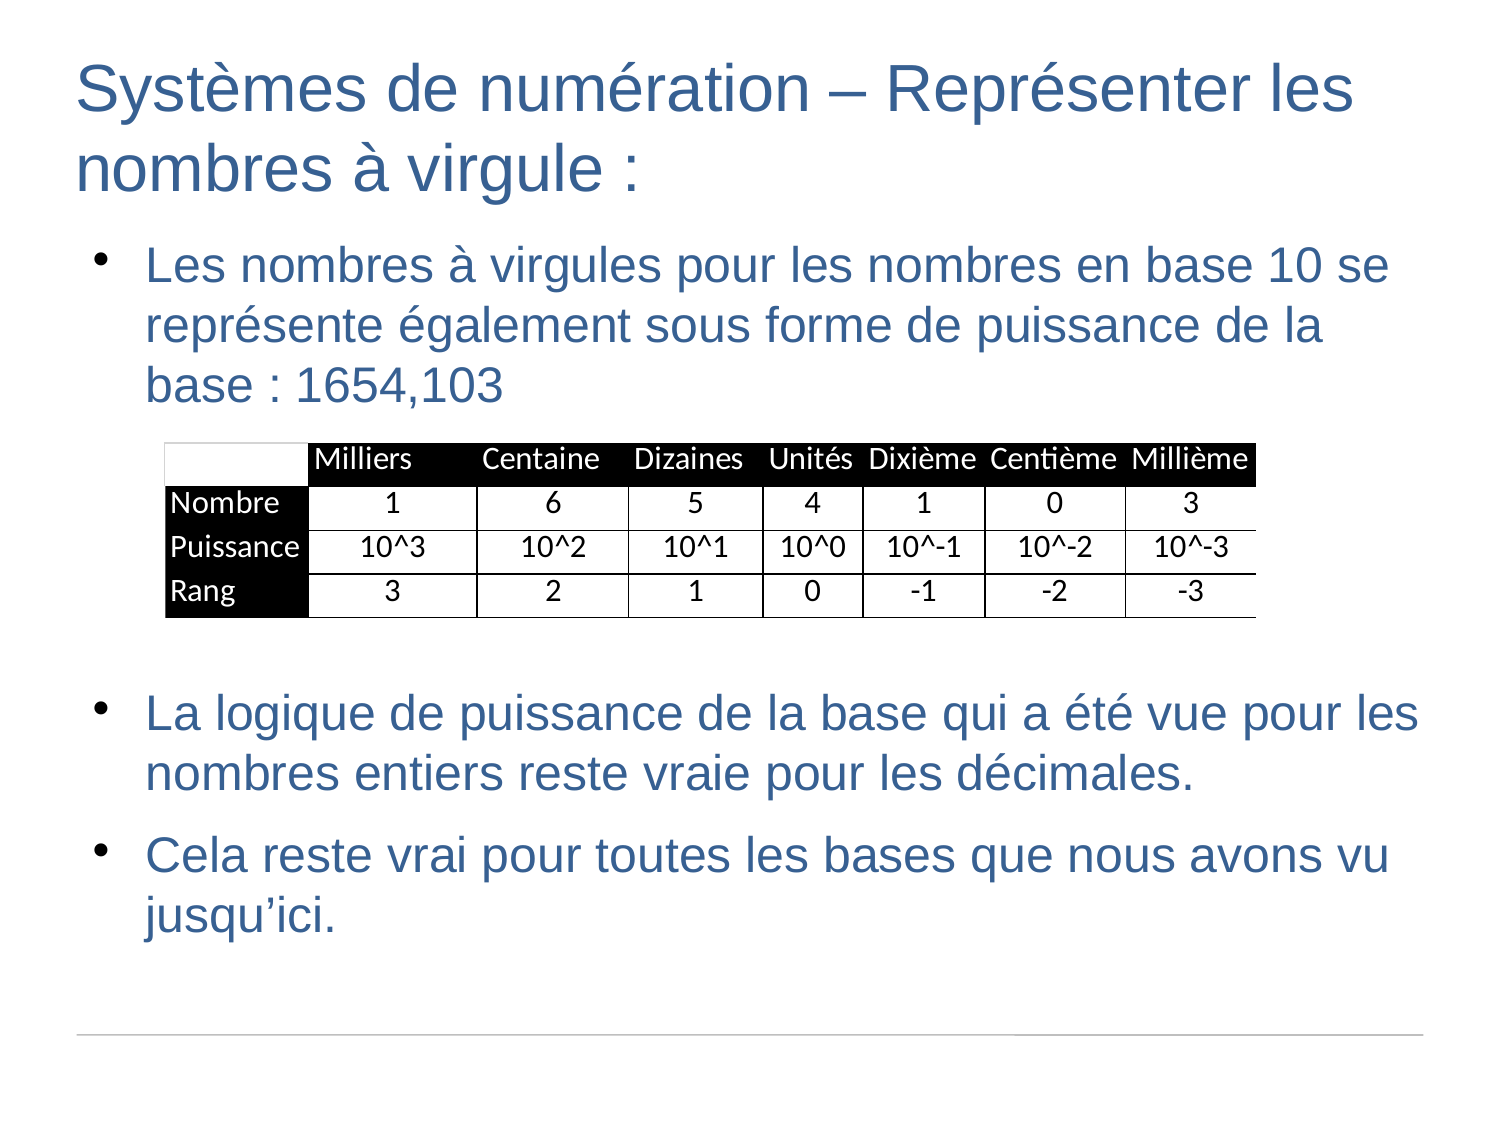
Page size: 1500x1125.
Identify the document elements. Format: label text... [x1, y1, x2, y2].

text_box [163, 441, 1258, 619]
text_box Systèmes de numération – Représenter les nombres à virgule : [75, 45, 1425, 232]
text_box Les nombres à virgules pour les nombres en base 10 se représente également sous forme de puissance de la base : 1654,103 La logique de puissance de la base qui a été vue pour les nombres entiers reste vraie pour les décimales. Cela reste vrai pour toutes les bases que nous avons vu jusqu’ici. [75, 232, 1425, 1005]
